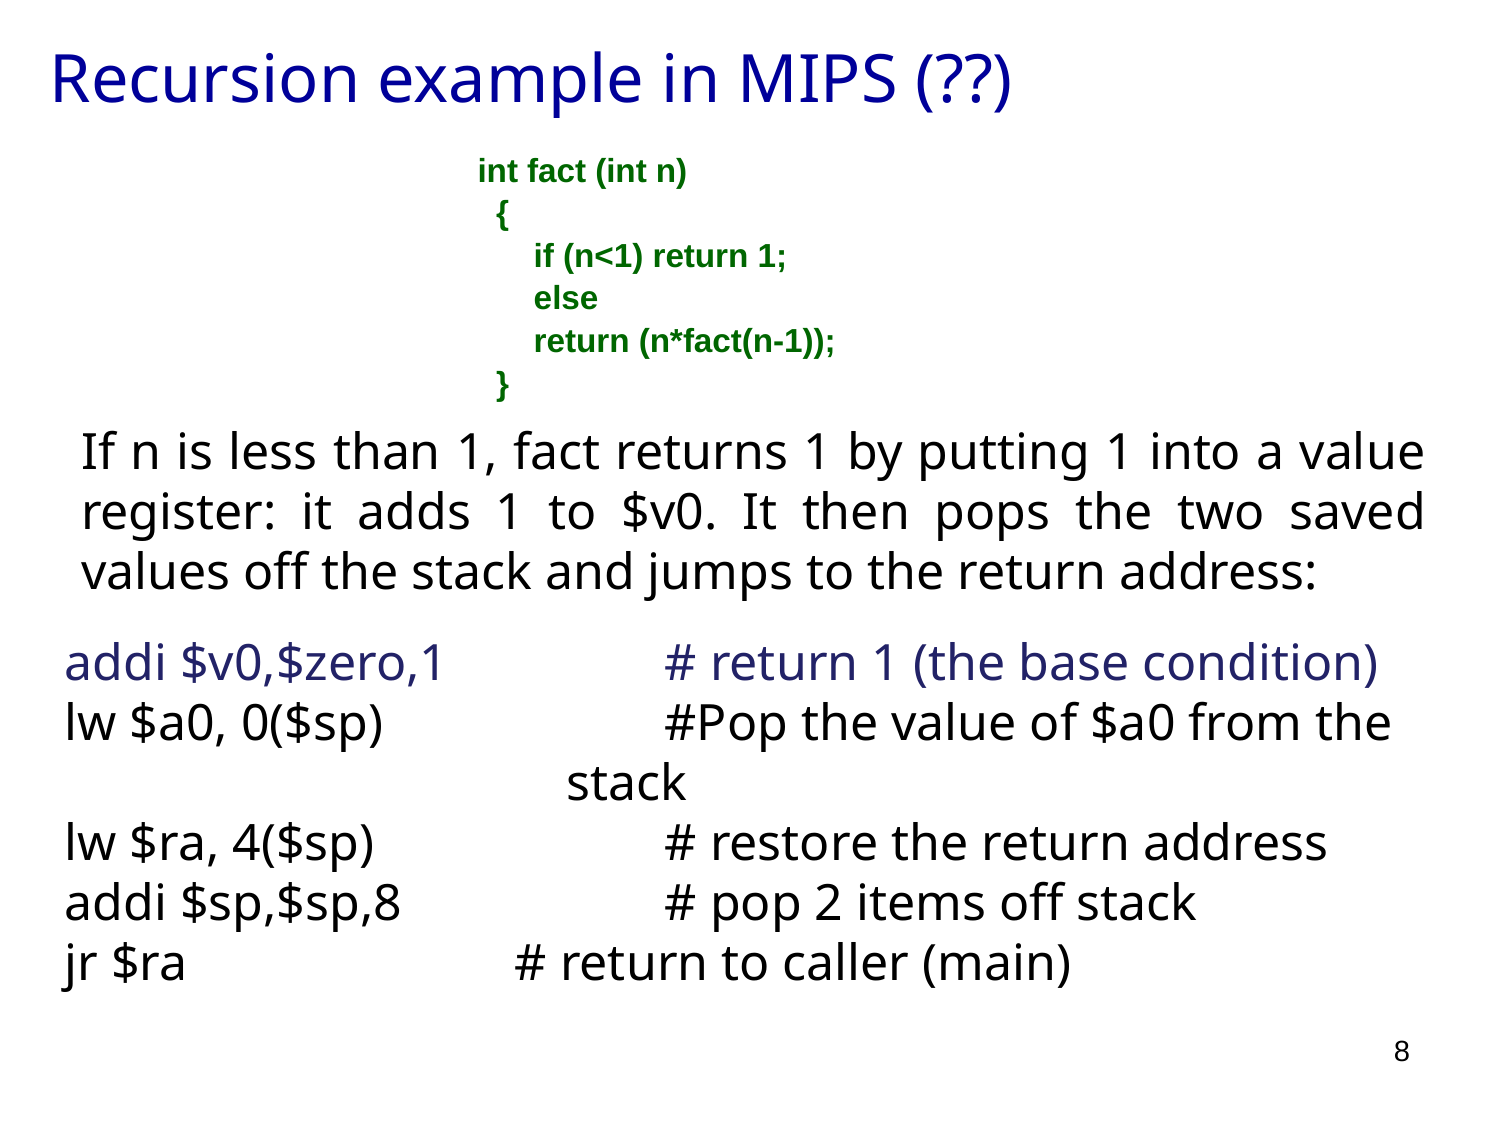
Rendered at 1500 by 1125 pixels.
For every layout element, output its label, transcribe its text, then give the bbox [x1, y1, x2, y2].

text_box Recursion example in MIPS (??) [34, 28, 1410, 123]
slide_number 8 [1074, 1024, 1426, 1103]
list int fact (int n) { if (n<1) return 1; else return (n*fact(n-1)); } [462, 145, 938, 412]
text_box If n is less than 1, fact returns 1 by putting 1 into a value register: it adds 1 to $v0. It then pops the two saved values off the stack and jumps to the return address: [66, 412, 1442, 608]
text_box addi $v0,$zero,1 # return 1 (the base condition) lw $a0, 0($sp) #Pop the value of $a0 from the stack lw $ra, 4($sp) # restore the return address addi $sp,$sp,8 # pop 2 items off stack jr $ra # return to caller (main) [50, 623, 1500, 998]
